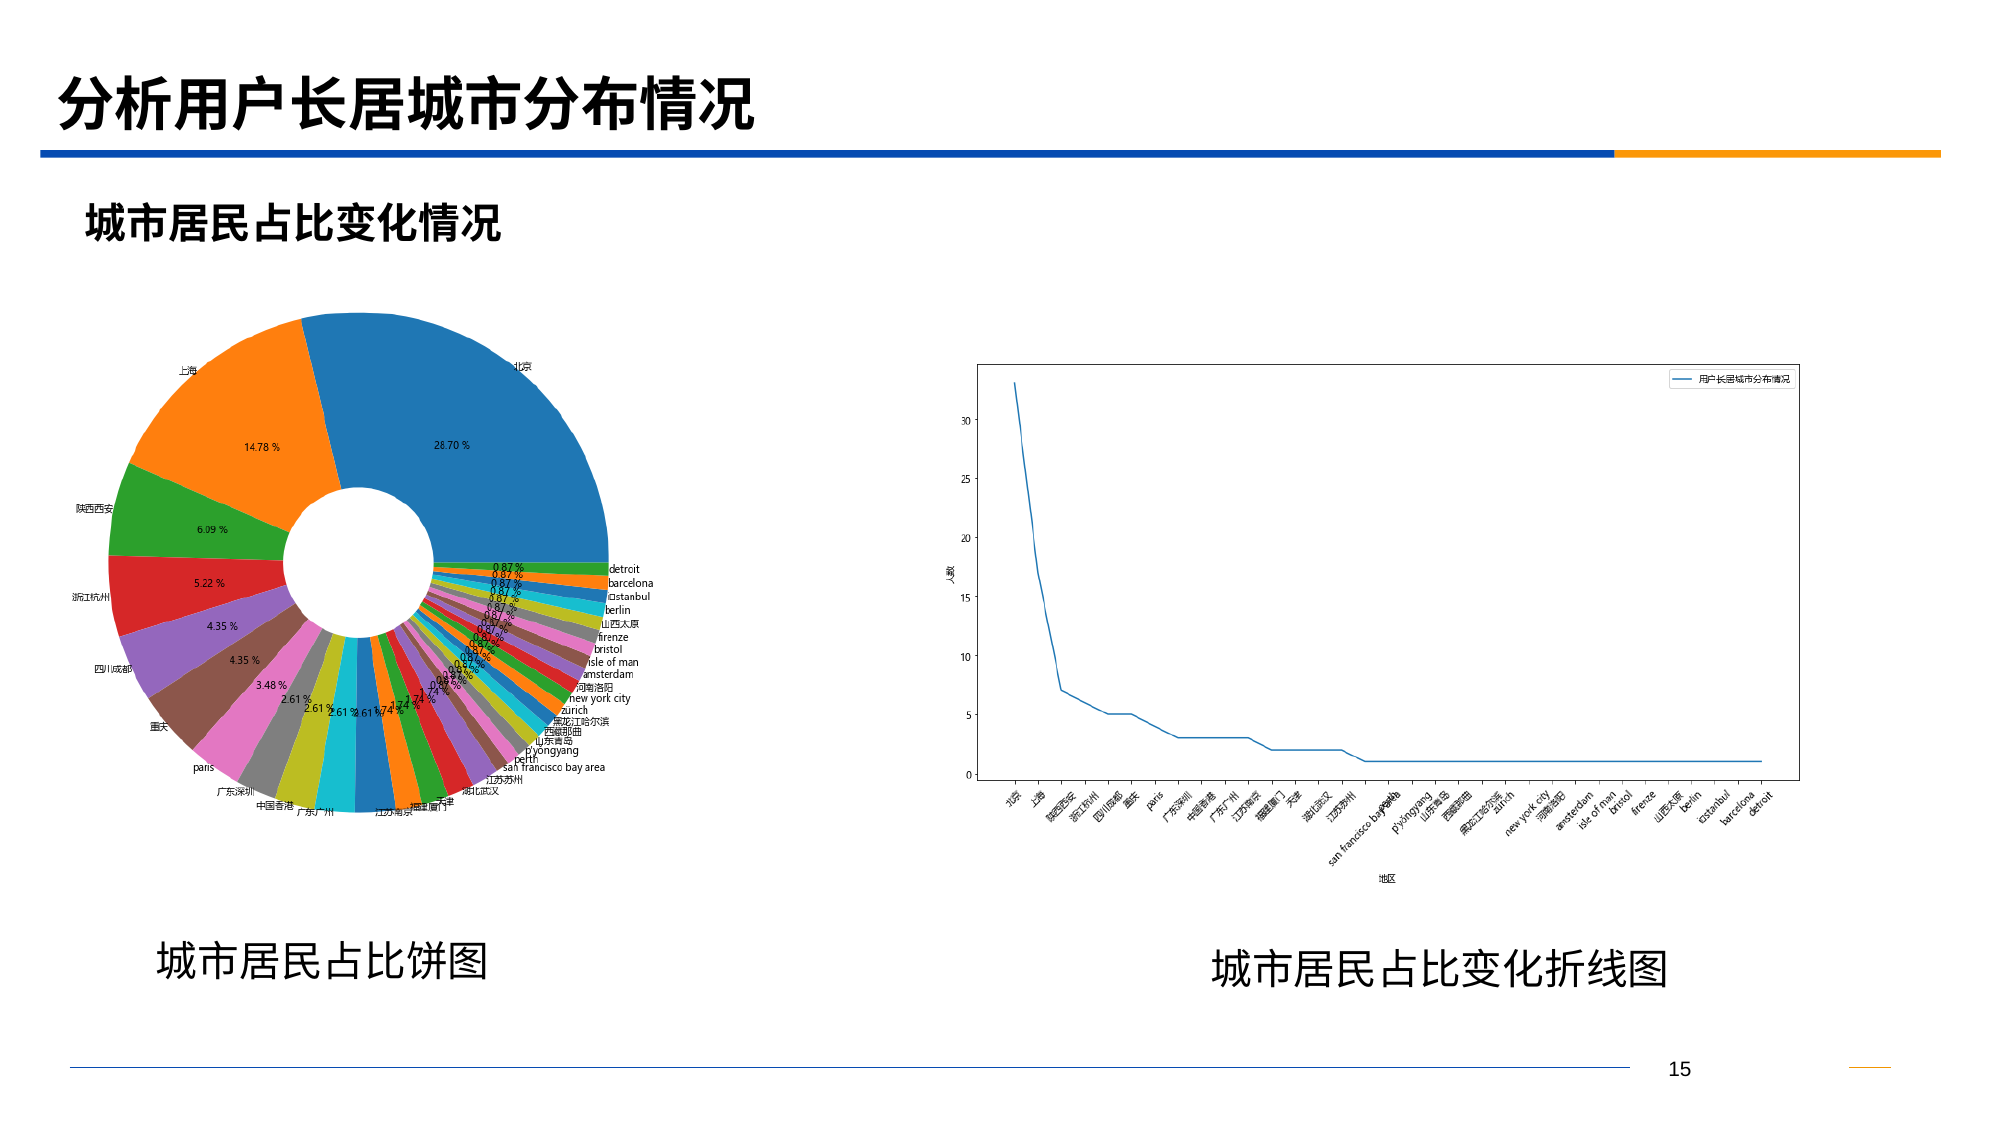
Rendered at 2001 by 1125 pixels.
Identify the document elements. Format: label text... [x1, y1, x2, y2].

list [69, 285, 1892, 1003]
list 城市居民占比变化情况 [69, 186, 1892, 257]
title 分析用户长居城市分布情况 [41, 58, 1842, 146]
picture [41, 243, 680, 882]
text_box 城市居民占比饼图 [140, 925, 528, 996]
text_box 城市居民占比变化折线图 [1195, 932, 1736, 1003]
picture [941, 357, 1807, 889]
